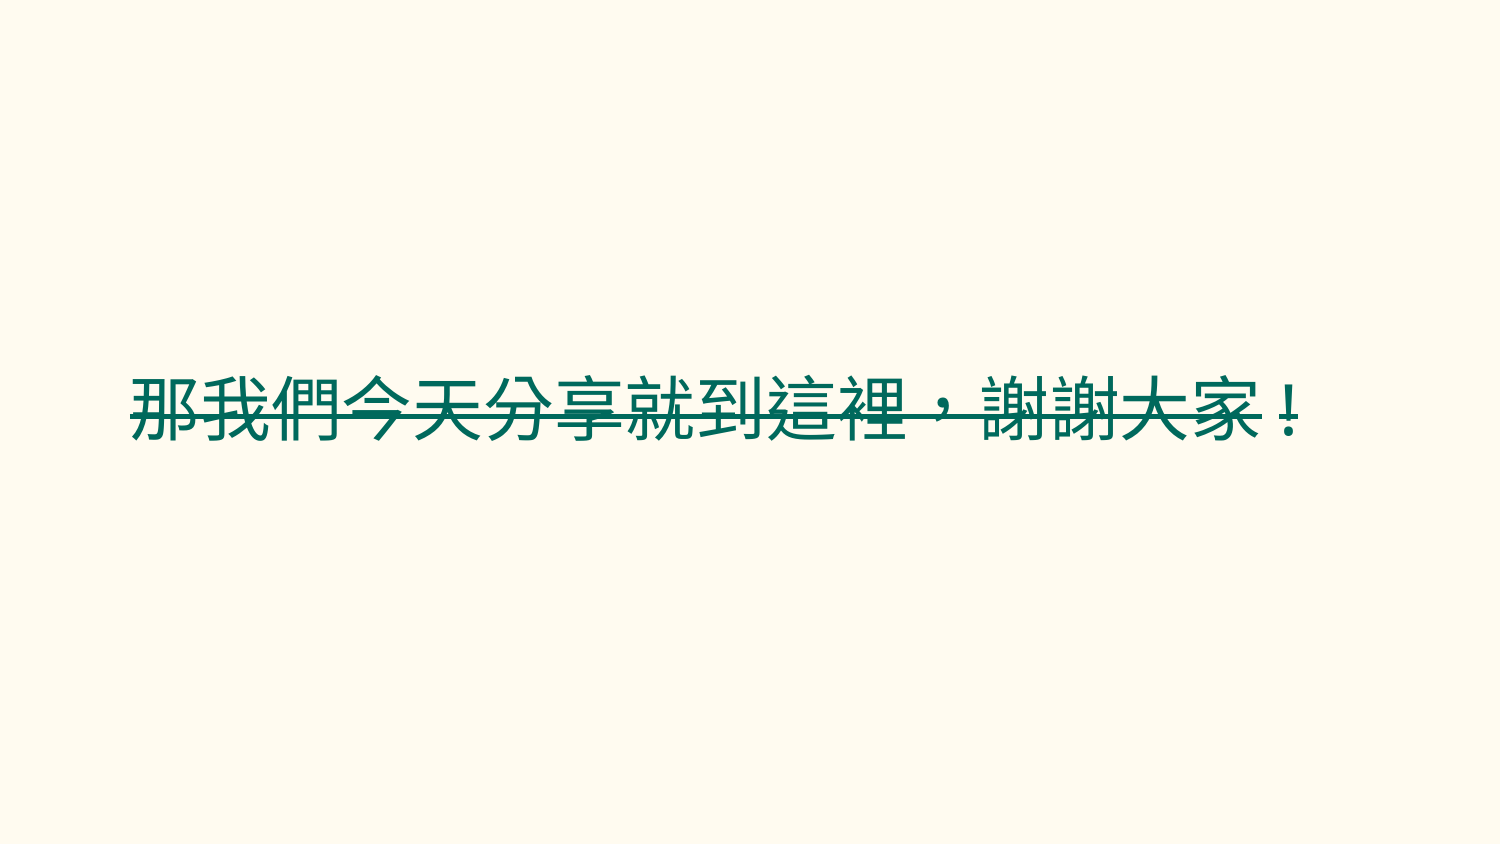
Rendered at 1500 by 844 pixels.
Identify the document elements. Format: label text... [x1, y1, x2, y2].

text_box 那我們今天分享就到這裡，謝謝大家! [115, 349, 1385, 495]
